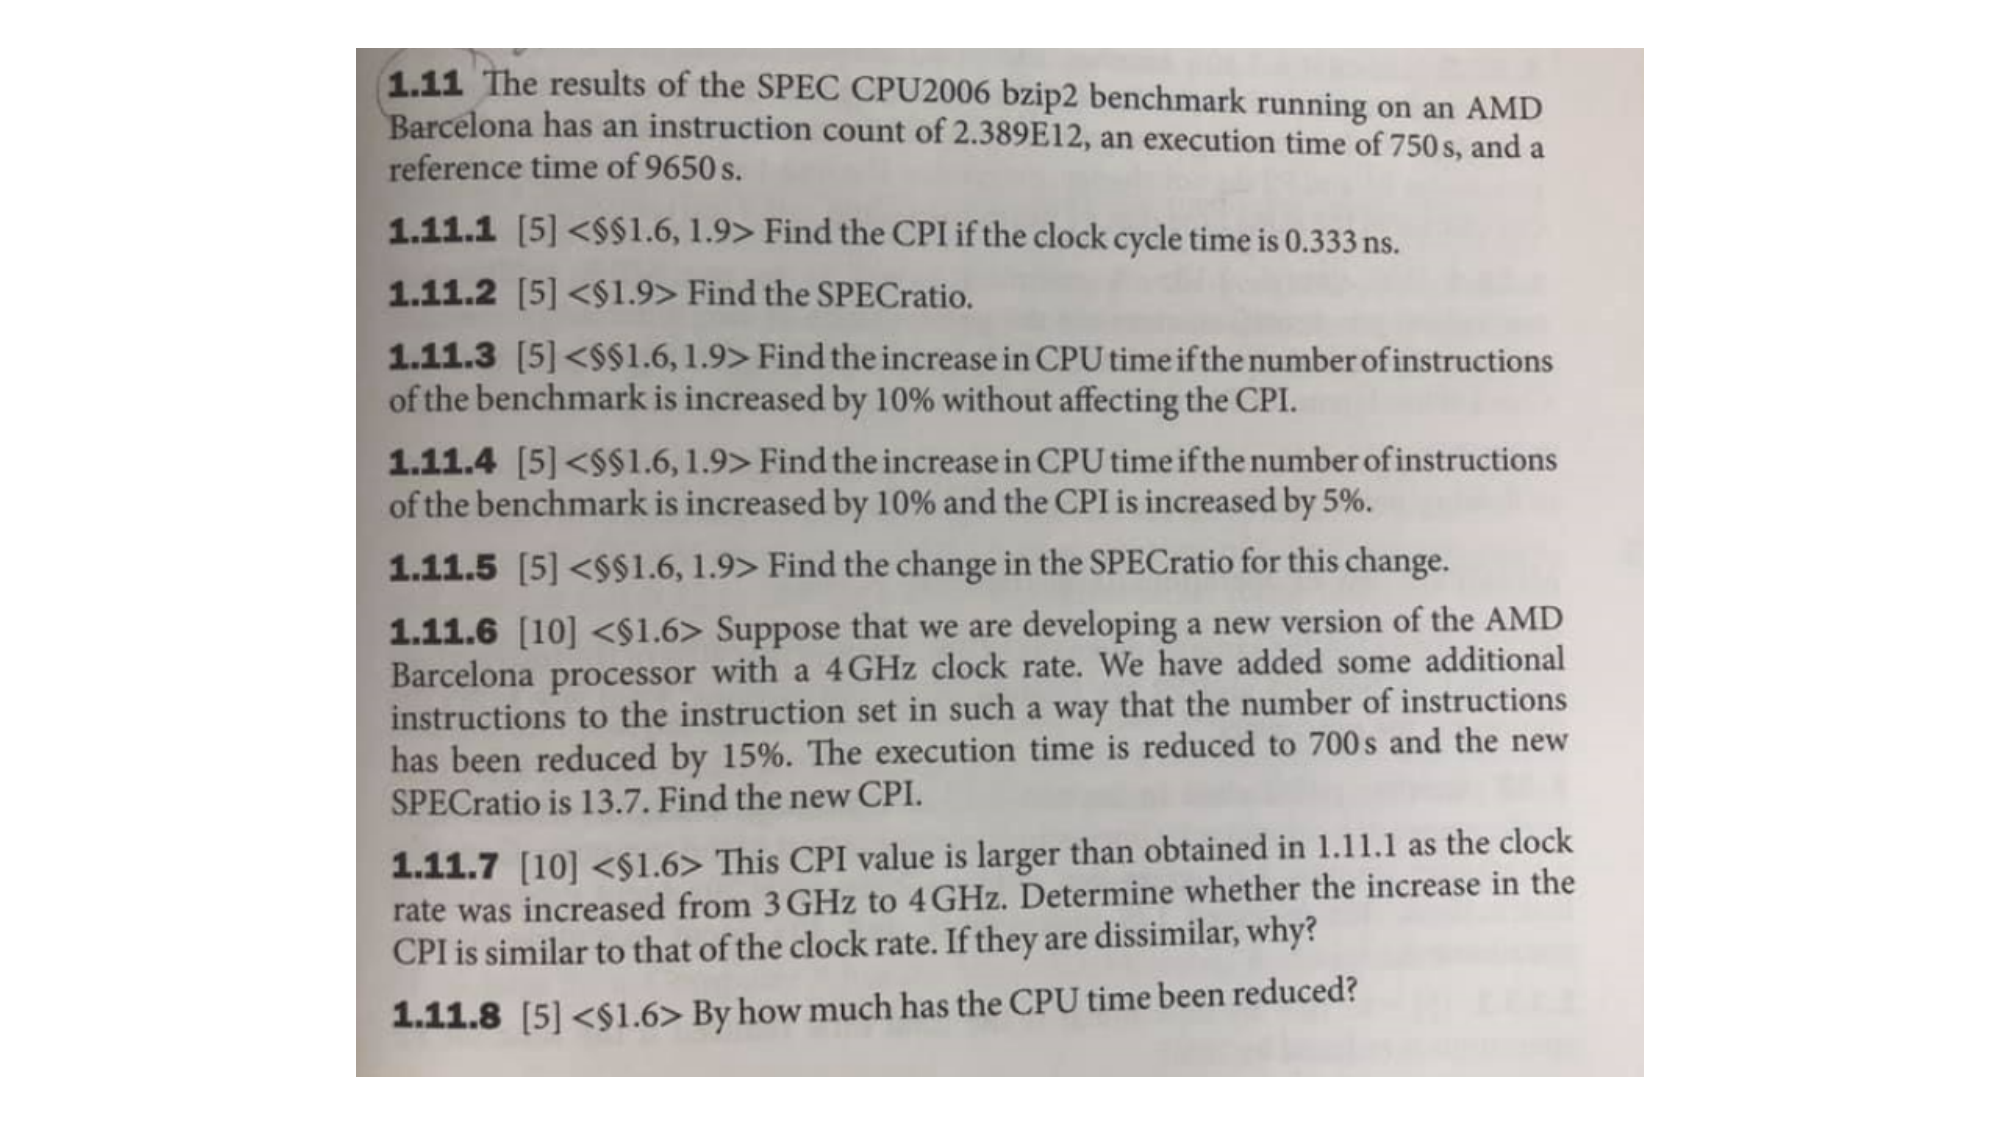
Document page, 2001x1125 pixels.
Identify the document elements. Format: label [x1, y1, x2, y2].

picture [356, 48, 1644, 1077]
